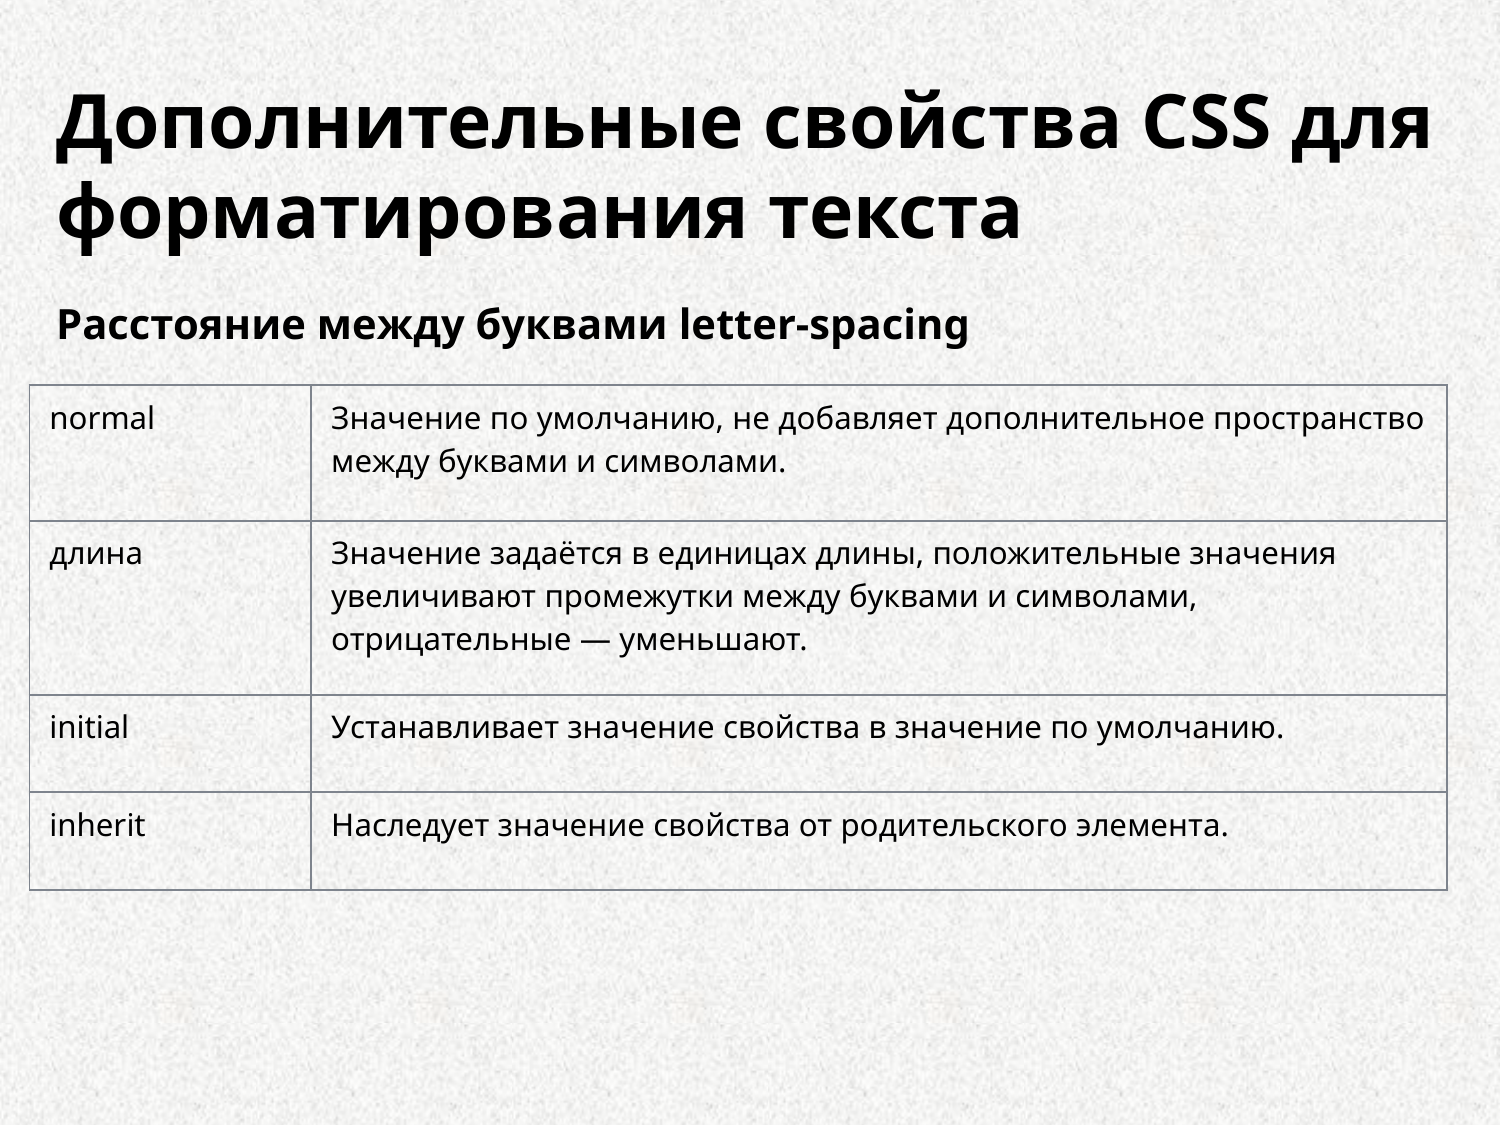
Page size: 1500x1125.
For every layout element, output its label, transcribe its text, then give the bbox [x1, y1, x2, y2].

table_cell Значение задаётся в единицах длины, положительные значения увеличивают промежутки между буквами и символами, отрицательные — уменьшают. [312, 522, 1446, 694]
table_header Значение по умолчанию, не добавляет дополнительное пространство между буквами и символами. [312, 386, 1446, 520]
table_cell Устанавливает значение свойства в значение по умолчанию. [312, 696, 1446, 791]
table_cell длина [30, 522, 310, 694]
table_cell initial [30, 696, 310, 791]
text_box Расстояние между буквами letter-spacing [41, 290, 1459, 356]
table_cell inherit [30, 793, 310, 889]
table_header normal [30, 386, 310, 520]
text_box Дополнительные свойства CSS для форматирования текста [41, 66, 1459, 262]
table_cell Наследует значение свойства от родительского элемента. [312, 793, 1446, 889]
